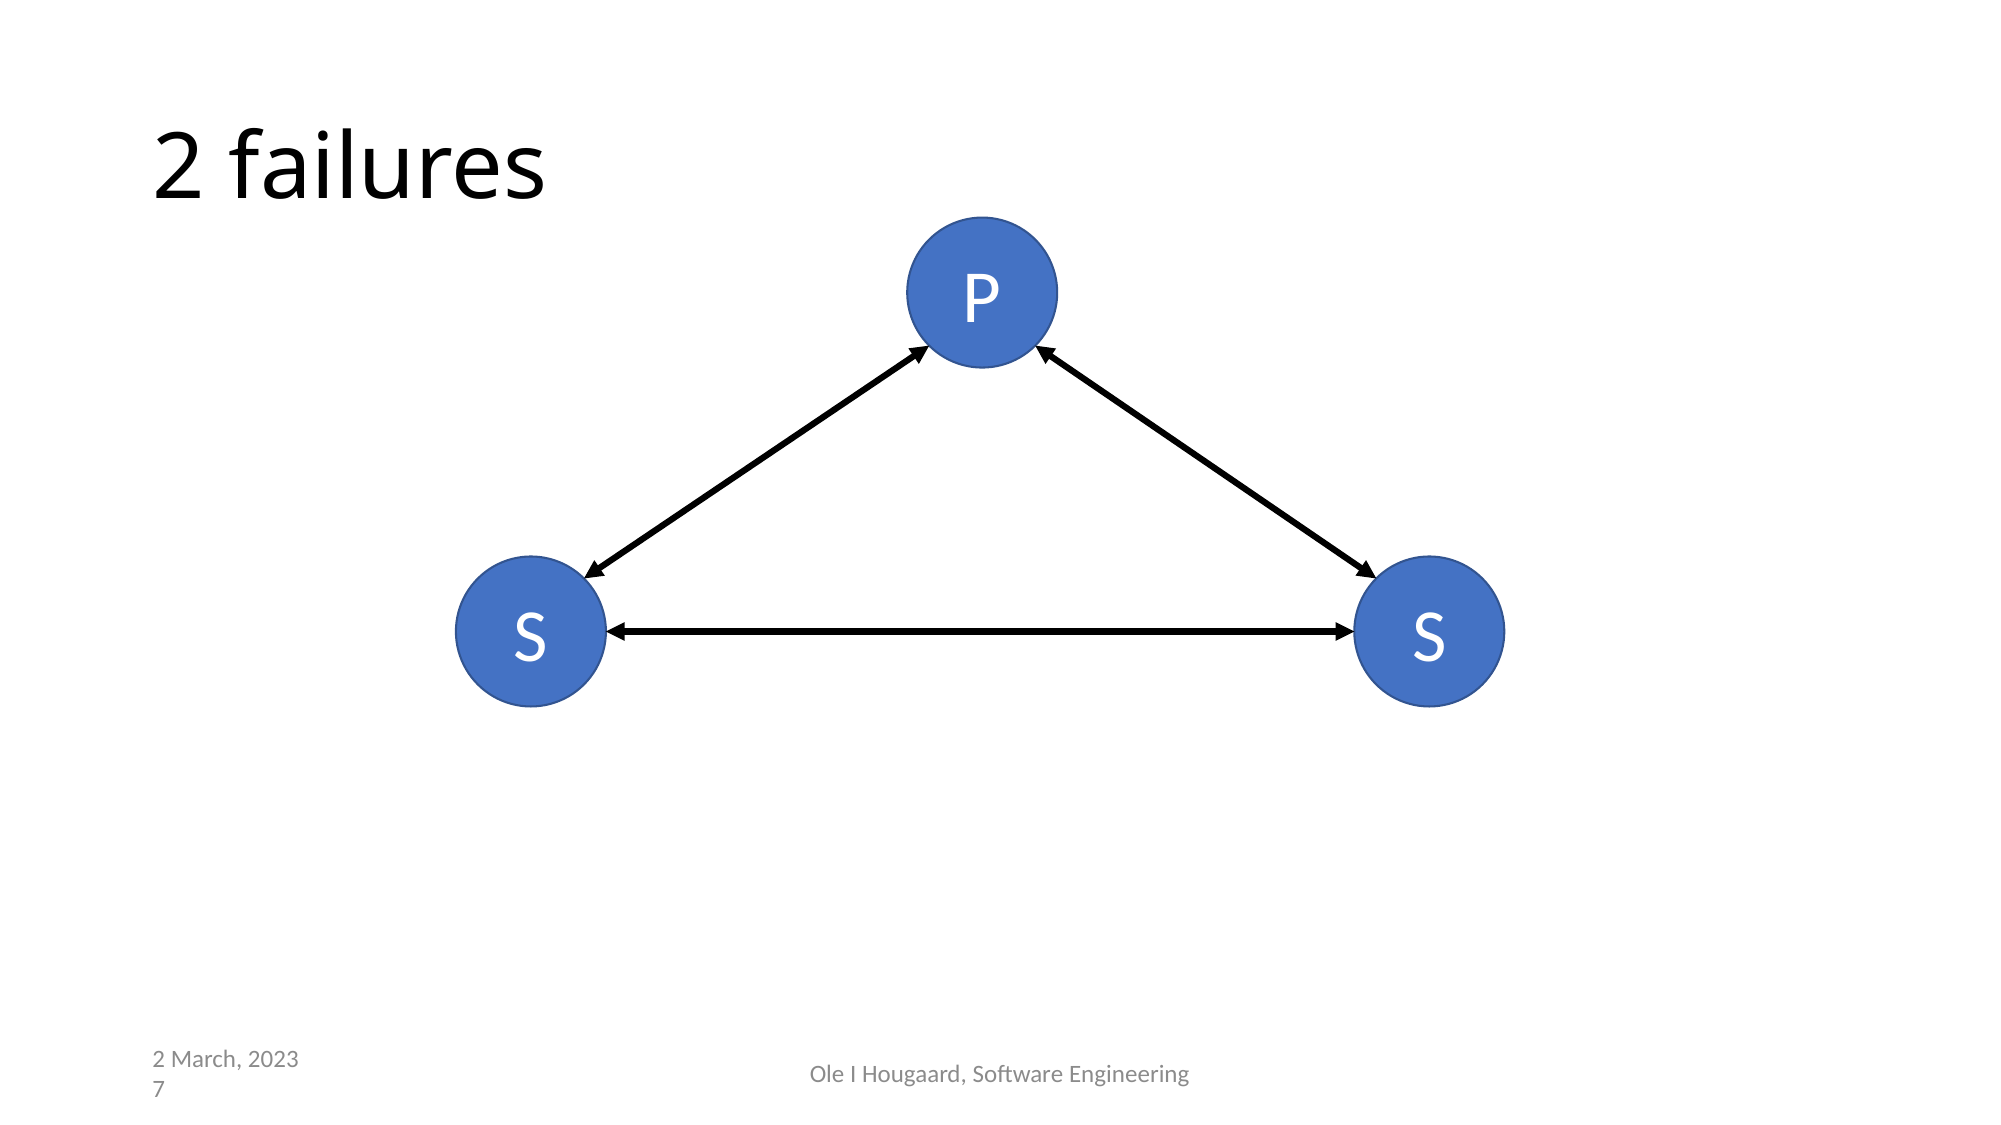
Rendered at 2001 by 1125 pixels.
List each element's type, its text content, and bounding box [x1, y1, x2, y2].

title 2 failures [137, 59, 1863, 278]
footer Ole I Hougaard, Software Engineering [662, 1042, 1338, 1103]
text_box S [1353, 555, 1506, 708]
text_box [1035, 345, 1377, 579]
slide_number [137, 1042, 588, 1103]
text_box P [906, 216, 1059, 369]
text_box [583, 345, 930, 579]
text_box S [454, 555, 607, 708]
